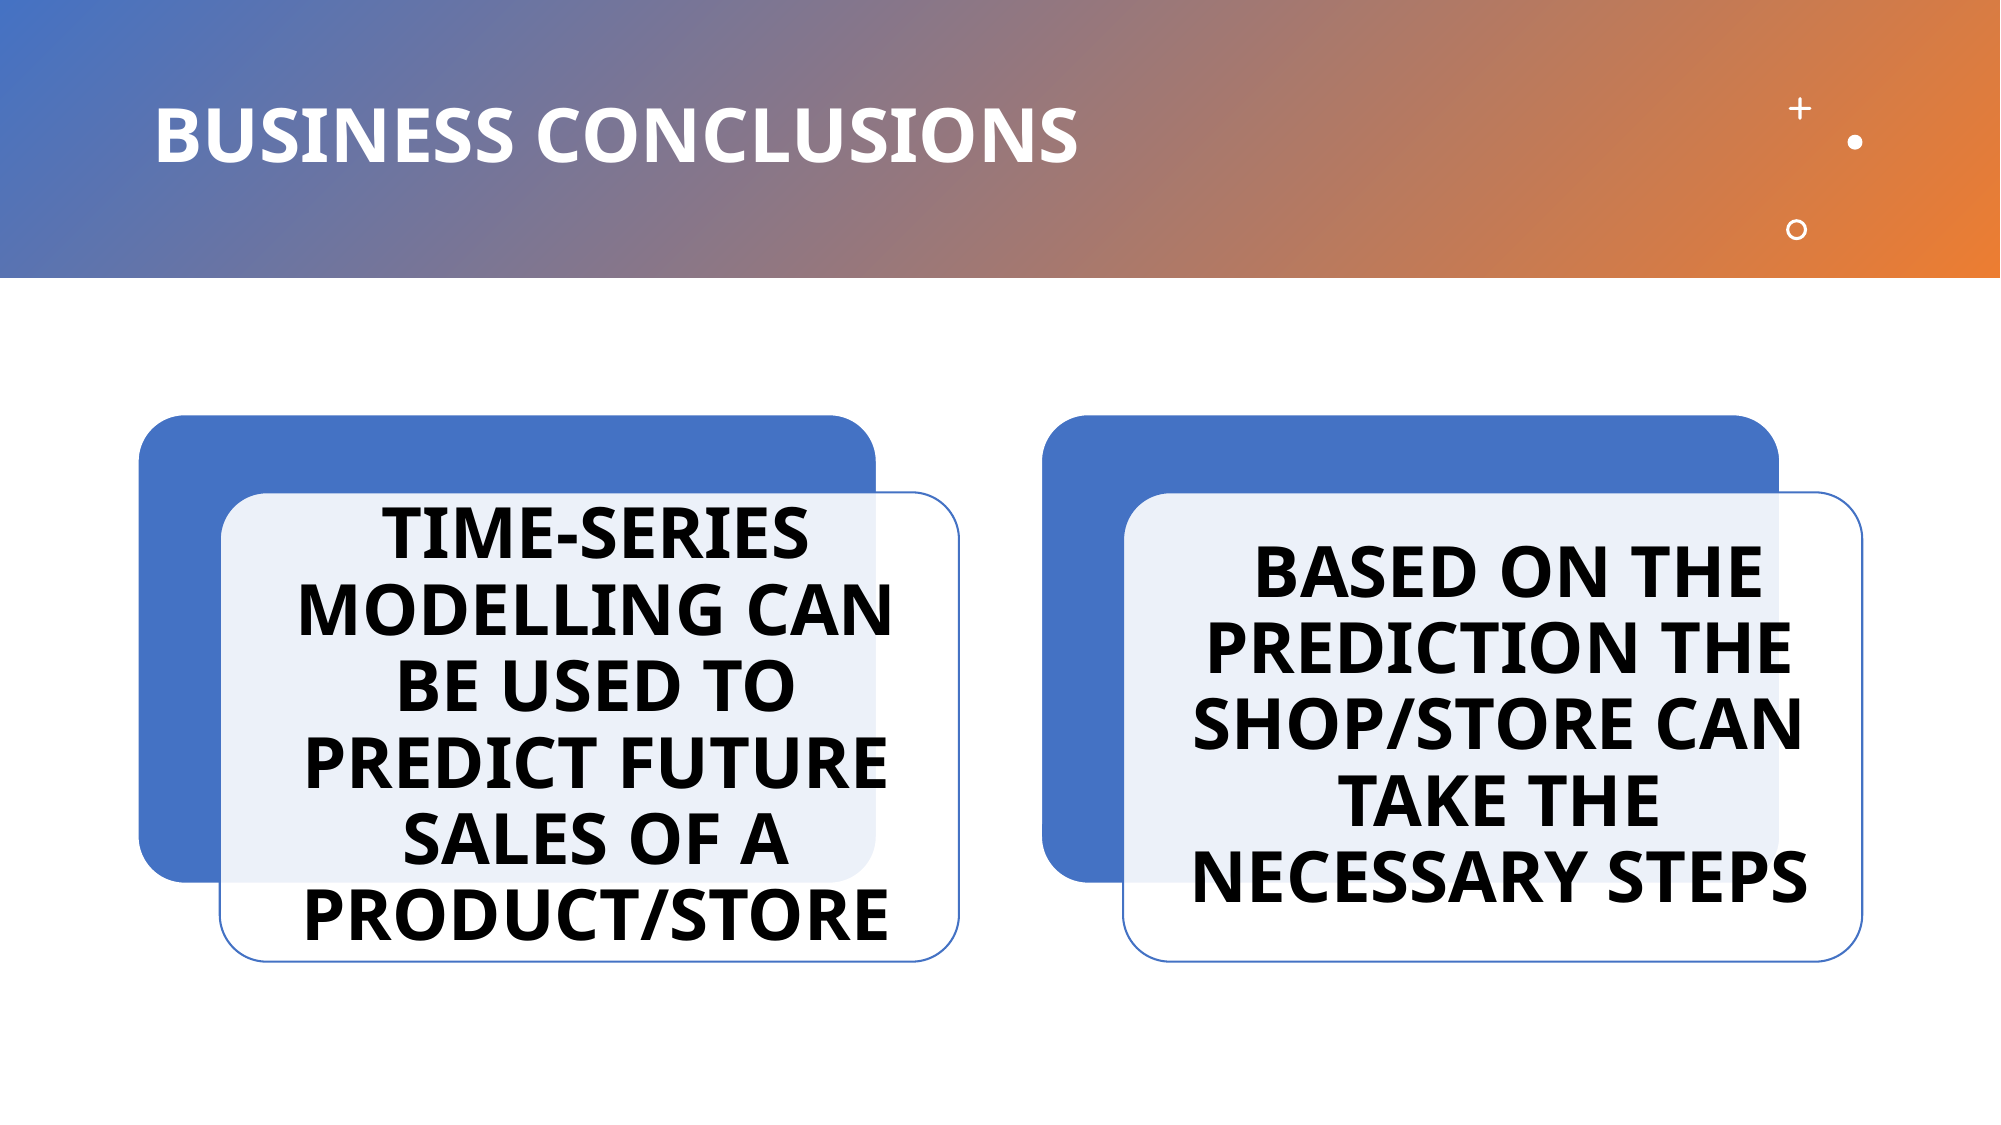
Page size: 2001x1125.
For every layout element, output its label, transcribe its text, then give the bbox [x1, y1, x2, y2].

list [137, 362, 1863, 1014]
text_box [1786, 219, 1808, 241]
text_box [1847, 134, 1863, 150]
text_box [1788, 97, 1812, 120]
text_box [0, 0, 2000, 278]
title BUSINESS CONCLUSIONS [137, 49, 1750, 228]
